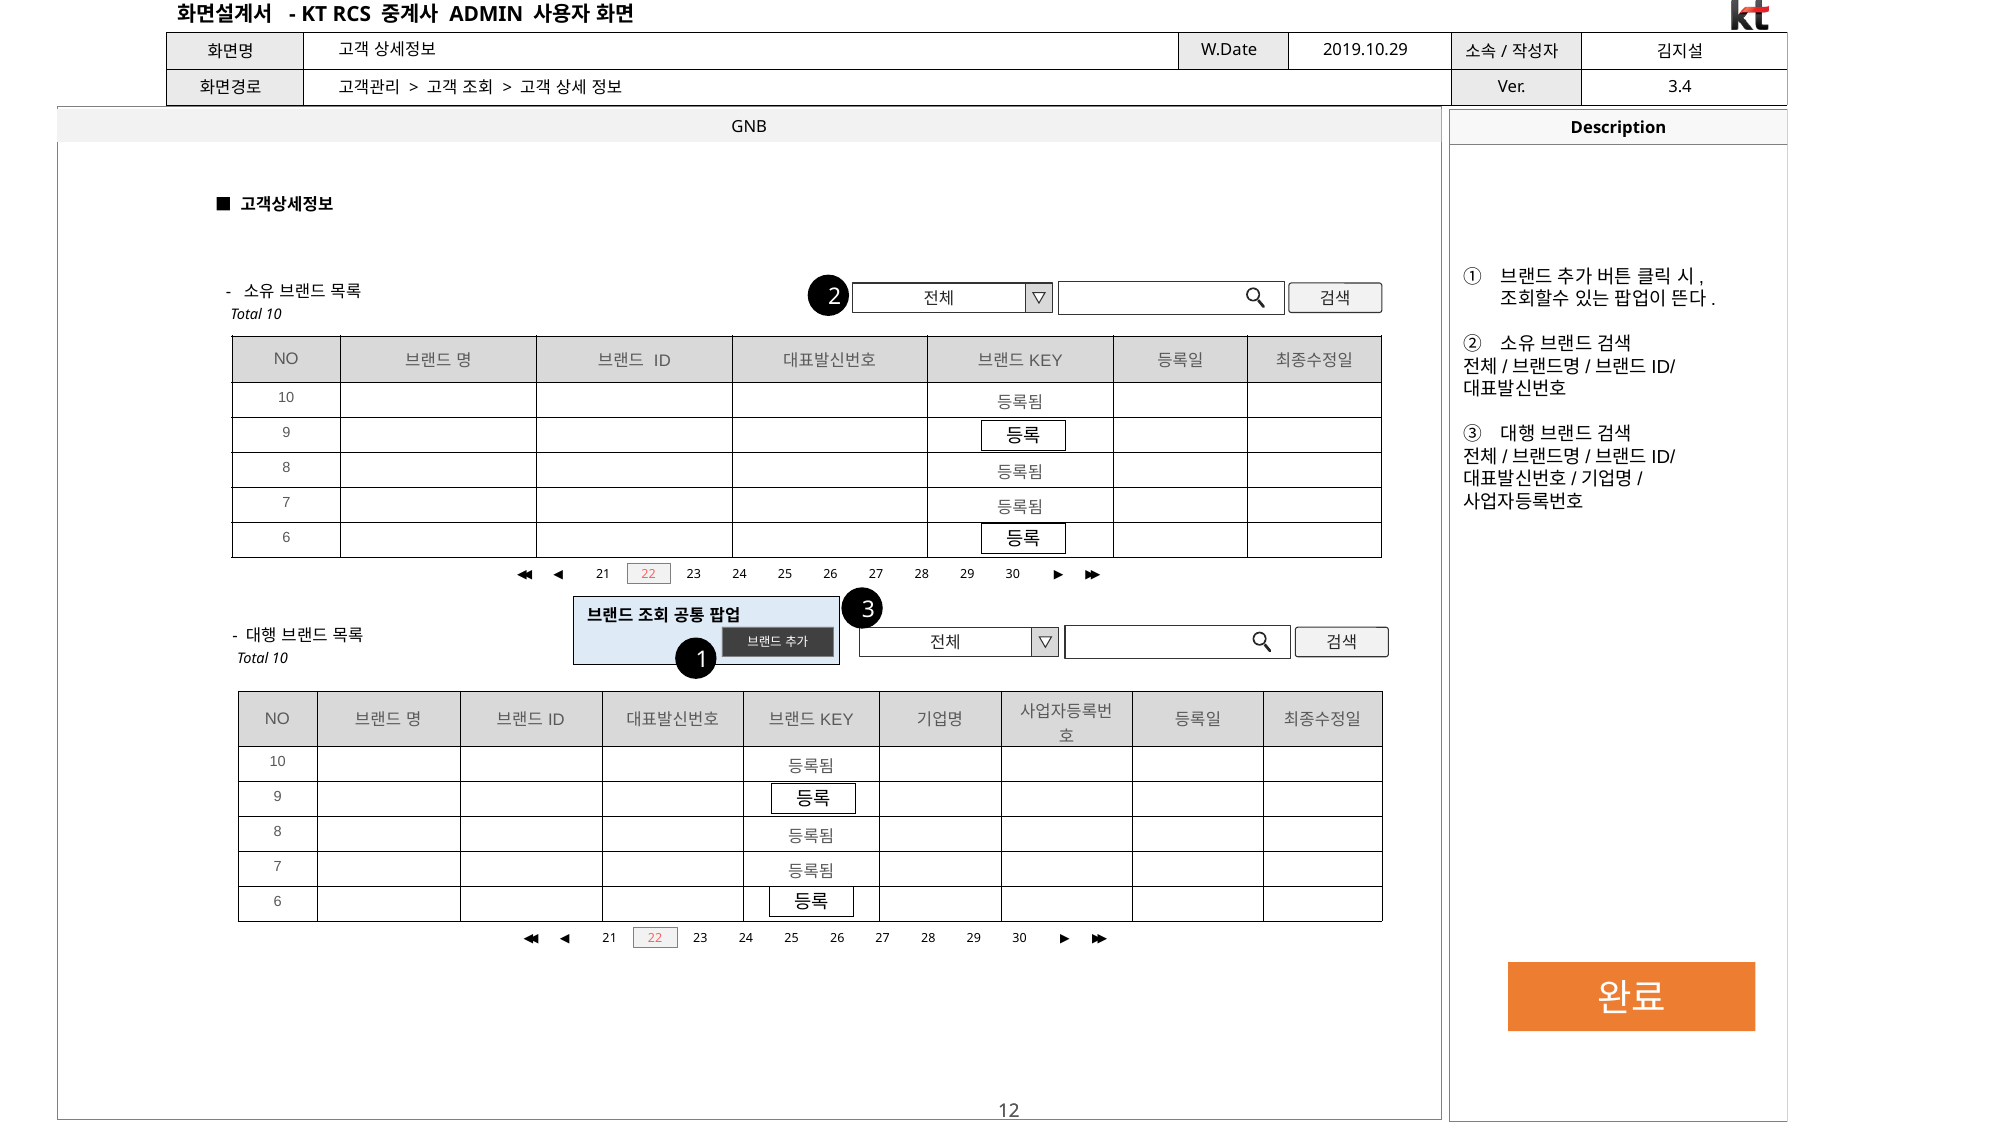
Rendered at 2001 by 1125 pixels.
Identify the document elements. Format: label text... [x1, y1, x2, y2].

table_cell [603, 782, 743, 816]
table_header 등록일 [1133, 692, 1263, 746]
table_cell [1114, 523, 1247, 557]
table_cell [733, 418, 927, 452]
table_header NO [233, 337, 340, 382]
table_cell [928, 523, 1113, 557]
table_cell [744, 782, 879, 816]
text_box [1226, 896, 1679, 936]
table_header 브랜드KEY [928, 337, 1113, 382]
text_box [1064, 624, 1292, 660]
text_box 전체 [852, 282, 1024, 313]
text_box 검색 [1287, 281, 1383, 314]
table_cell [880, 747, 1001, 781]
table_cell [1002, 747, 1132, 781]
table_cell 등록됨 [928, 453, 1113, 487]
table_cell [1133, 747, 1263, 781]
text_box [1693, 817, 1808, 857]
table_cell [1133, 887, 1263, 921]
table_cell 등록됨 [744, 852, 879, 886]
table_cell [1133, 817, 1263, 851]
text_box Total 10 [222, 641, 435, 675]
text_box [572, 595, 841, 665]
text_box 완료 [1507, 961, 1756, 1032]
text_box [1031, 291, 1047, 306]
table_cell [744, 887, 879, 921]
table_header 브랜드ID [461, 692, 602, 746]
table_header 최종수정일 [1248, 337, 1381, 382]
table_header NO [239, 692, 317, 746]
table_cell [1002, 852, 1132, 886]
table_header 사업자등록번호 [1002, 692, 1132, 746]
text_box 등록 [980, 522, 1066, 554]
text_box [1037, 635, 1054, 650]
table_cell [341, 453, 536, 487]
text_box 3 [840, 586, 884, 630]
table_cell [603, 747, 743, 781]
table_cell 7 [233, 488, 340, 522]
text_box 브랜드 추가 [721, 626, 835, 658]
table_cell [1114, 488, 1247, 522]
table_cell [733, 523, 927, 557]
text_box 2 [806, 273, 851, 317]
table_cell 6 [239, 887, 317, 921]
table_cell [880, 817, 1001, 851]
text_box 등록 [769, 886, 854, 917]
text_box - 소유 브랜드 목록 [211, 273, 424, 308]
table_cell [318, 887, 460, 921]
table_cell [461, 747, 602, 781]
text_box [502, 562, 1115, 584]
table_cell 8 [239, 817, 317, 851]
table_cell [537, 418, 732, 452]
table_cell [461, 887, 602, 921]
text_box 브랜드 조회 공통 팝업 [564, 597, 764, 632]
table_cell 9 [233, 418, 340, 452]
table_cell [537, 523, 732, 557]
text_box [1246, 287, 1265, 308]
table_cell [1248, 523, 1381, 557]
table_cell [603, 887, 743, 921]
text_box Total 10 [215, 297, 429, 330]
table_cell [928, 418, 1113, 452]
table_cell [1248, 383, 1381, 417]
table_cell [1264, 887, 1382, 896]
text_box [509, 926, 1122, 948]
table_cell [341, 523, 536, 557]
table_cell [1002, 887, 1132, 921]
text_box 검색 [1294, 626, 1390, 658]
table_cell [1248, 418, 1381, 452]
table_cell [1133, 782, 1263, 816]
table_cell [1002, 817, 1132, 851]
text_box [1252, 631, 1271, 652]
table_cell 6 [233, 523, 340, 557]
table_cell [537, 383, 732, 417]
table_header 브랜드 명 [318, 692, 460, 746]
table_cell [1114, 383, 1247, 417]
table_cell [318, 782, 460, 816]
table_cell 10 [233, 383, 340, 417]
table_header 브랜드KEY [744, 692, 879, 746]
table_cell [1002, 782, 1132, 816]
table_cell [1114, 418, 1247, 452]
table_header 대표발신번호 [733, 337, 927, 382]
table_cell [733, 383, 927, 417]
table_cell [1264, 852, 1382, 886]
table_cell [318, 817, 460, 851]
text_box 1 [674, 636, 718, 680]
table_cell 등록됨 [744, 747, 879, 781]
text_box - 대행 브랜드 목록 [217, 617, 430, 653]
table_header 대표발신번호 [603, 692, 743, 746]
table_cell [341, 418, 536, 452]
text_box 브랜드 추가 버튼 클릭 시, 조회할수 있는 팝업이 뜬다. 소유 브랜드 검색 전체/브랜드명/브랜드ID/대표발신번호 대행 브랜드 검색 전체/브랜드명/브랜드ID/대표발신번호/기업명/사업자등록번호 [1448, 257, 1766, 632]
table_cell [461, 817, 602, 851]
text_box 등록 [980, 420, 1066, 451]
text_box ■ 고객상세정보 [200, 185, 395, 221]
table_cell [1264, 747, 1382, 781]
table_cell 8 [233, 453, 340, 487]
table_cell [880, 887, 1001, 921]
text_box 전체 [858, 626, 1031, 658]
table_cell [1248, 488, 1381, 522]
table_cell [461, 852, 602, 886]
table_cell [1264, 817, 1382, 851]
table_cell [1248, 453, 1381, 487]
text_box [1024, 282, 1053, 313]
picture [1731, 0, 1769, 30]
text_box 고객 상세정보 [323, 31, 795, 67]
table_cell [1114, 453, 1247, 487]
table_cell [341, 488, 536, 522]
text_box 등록 [770, 782, 856, 814]
table_cell 등록됨 [928, 488, 1113, 522]
text_box [1031, 626, 1060, 658]
table_cell [537, 488, 732, 522]
table_header 브랜드 ID [537, 337, 732, 382]
table_cell [603, 852, 743, 886]
table_cell 7 [239, 852, 317, 886]
table_cell [461, 782, 602, 816]
text_box 고객관리 > 고객 조회 > 고객 상세 정보 [323, 69, 795, 105]
table_cell [733, 488, 927, 522]
text_box [1057, 280, 1285, 315]
table_cell 9 [239, 782, 317, 816]
table_header 등록일 [1114, 337, 1247, 382]
table_cell [733, 453, 927, 487]
table_header 기업명 [880, 692, 1001, 746]
table_cell [537, 453, 732, 487]
table_cell [341, 383, 536, 417]
table_cell 등록됨 [928, 383, 1113, 417]
table_cell [1264, 782, 1382, 816]
table_cell [318, 852, 460, 886]
table_cell [603, 817, 743, 851]
table_cell [880, 782, 1001, 816]
table_header 브랜드 명 [341, 337, 536, 382]
table_cell [318, 747, 460, 781]
table_header 최종수정일 [1264, 692, 1382, 746]
table_cell 10 [239, 747, 317, 781]
table_cell [880, 852, 1001, 886]
table_cell [1133, 852, 1263, 886]
table_cell 등록됨 [744, 817, 879, 851]
